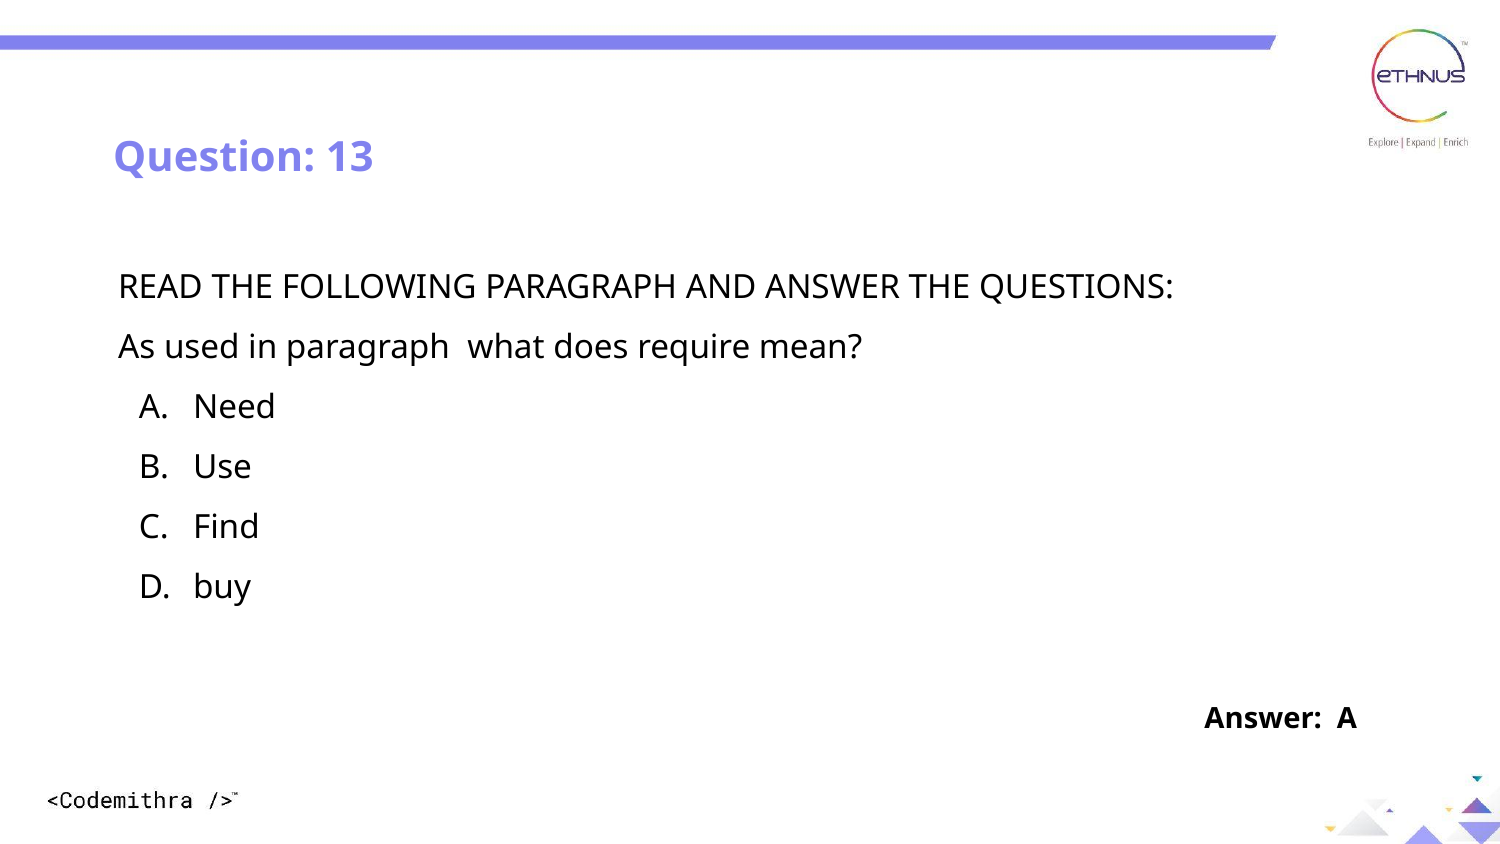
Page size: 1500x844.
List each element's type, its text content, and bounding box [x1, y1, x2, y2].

picture [0, 1, 1500, 844]
text_box Question: 03 [57, 116, 522, 195]
text_box Answer: A [1189, 684, 1446, 763]
text_box Question: 13 [113, 115, 578, 194]
text_box READ THE FOLLOWING PARAGRAPH AND ANSWER THE QUESTIONS: As used in paragraph what does require mean? Need Use Find buy [118, 245, 1330, 762]
